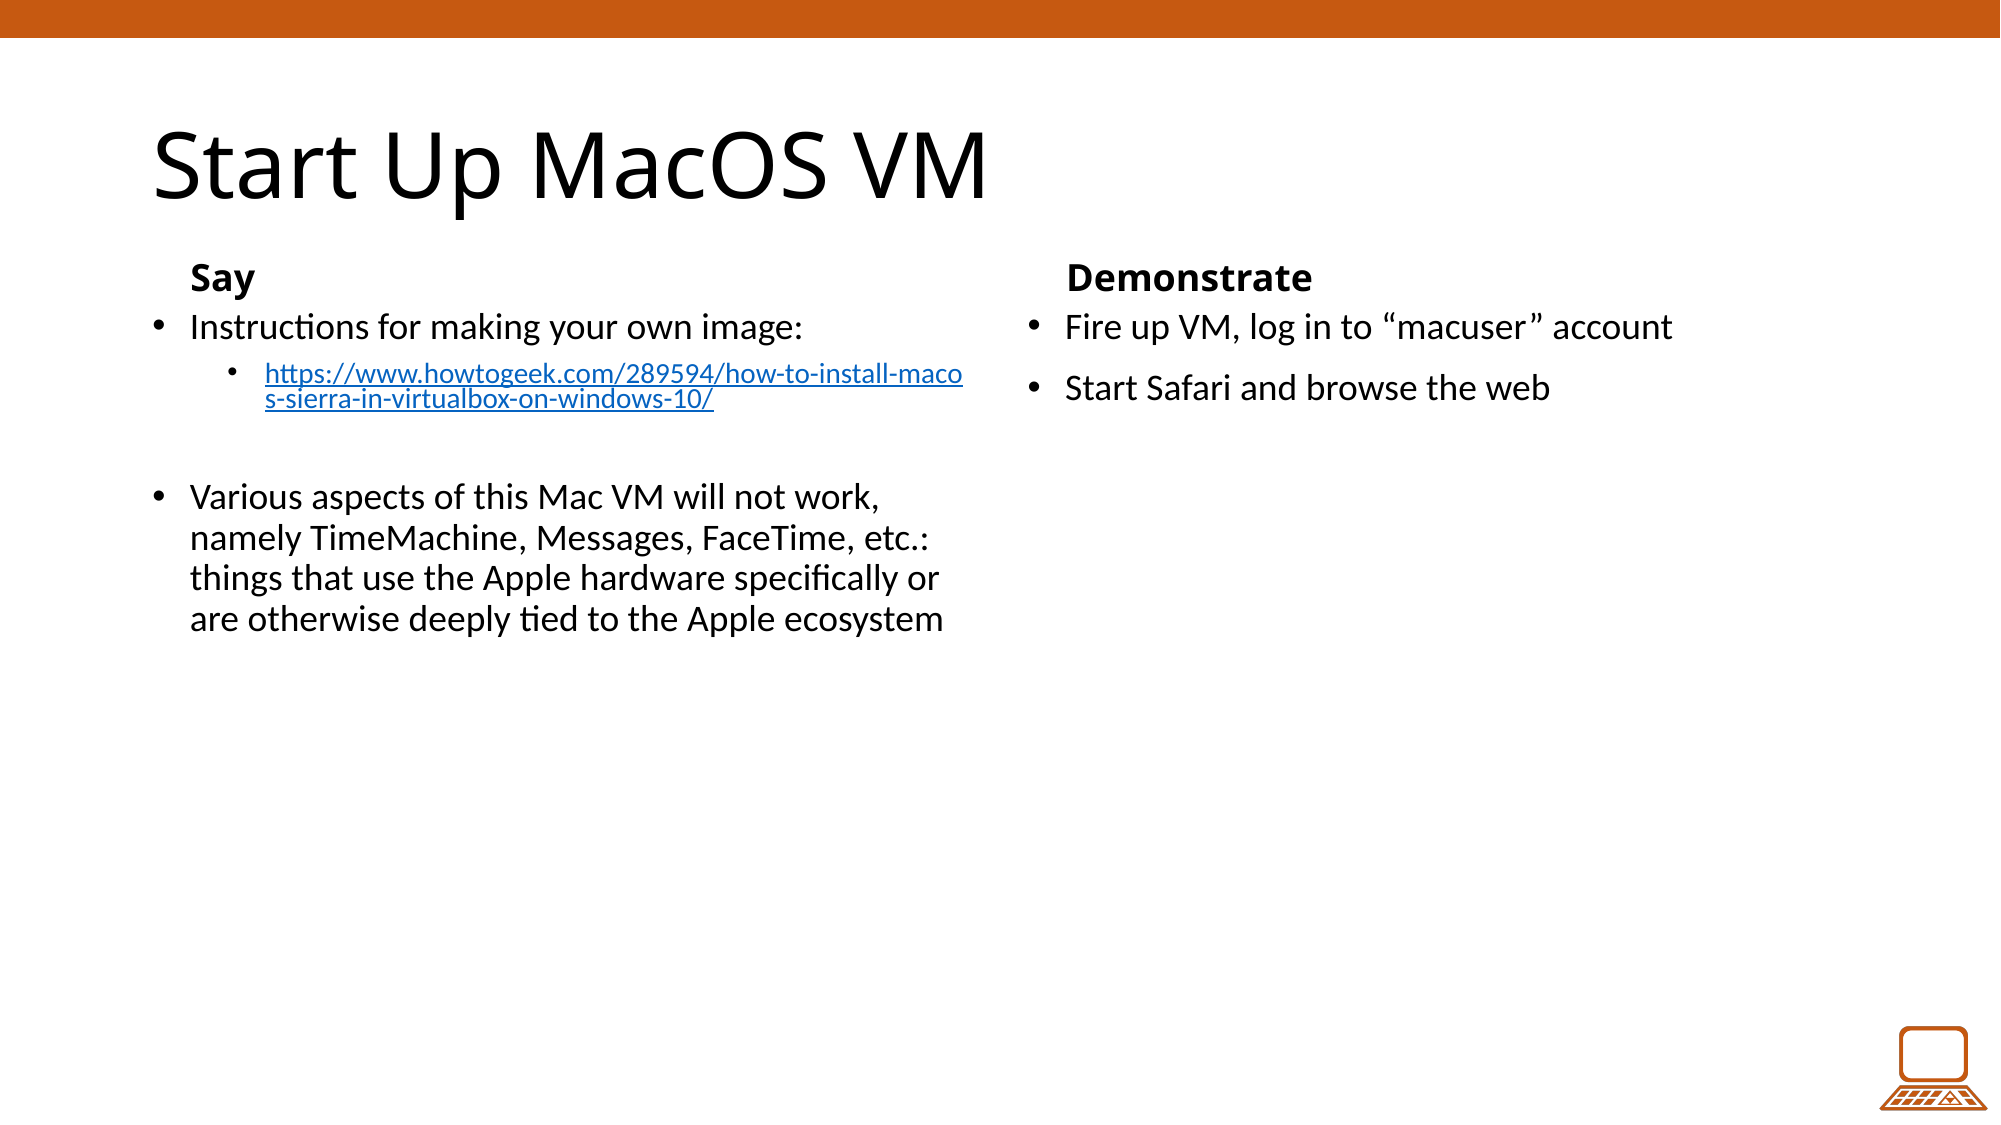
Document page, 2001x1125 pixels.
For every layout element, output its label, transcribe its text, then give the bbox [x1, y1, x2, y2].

text_box Instructions for making your own image: https://www.howtogeek.com/289594/how-to-install-macos-sierra-in-virtualbox-on-windows-10/ Various aspects of this Mac VM will not work, namely TimeMachine, Messages, FaceTime, etc.: things that use the Apple hardware specifically or are otherwise deeply tied to the Apple ecosystem [137, 299, 988, 1125]
text_box Demonstrate [1051, 246, 1790, 307]
title Start Up MacOS VM [137, 59, 1863, 278]
text_box [0, 0, 2000, 39]
text_box Fire up VM, log in to “macuser” account Start Safari and browse the web [1012, 299, 1863, 1125]
text_box Say [175, 246, 915, 307]
picture [1879, 1026, 1988, 1111]
